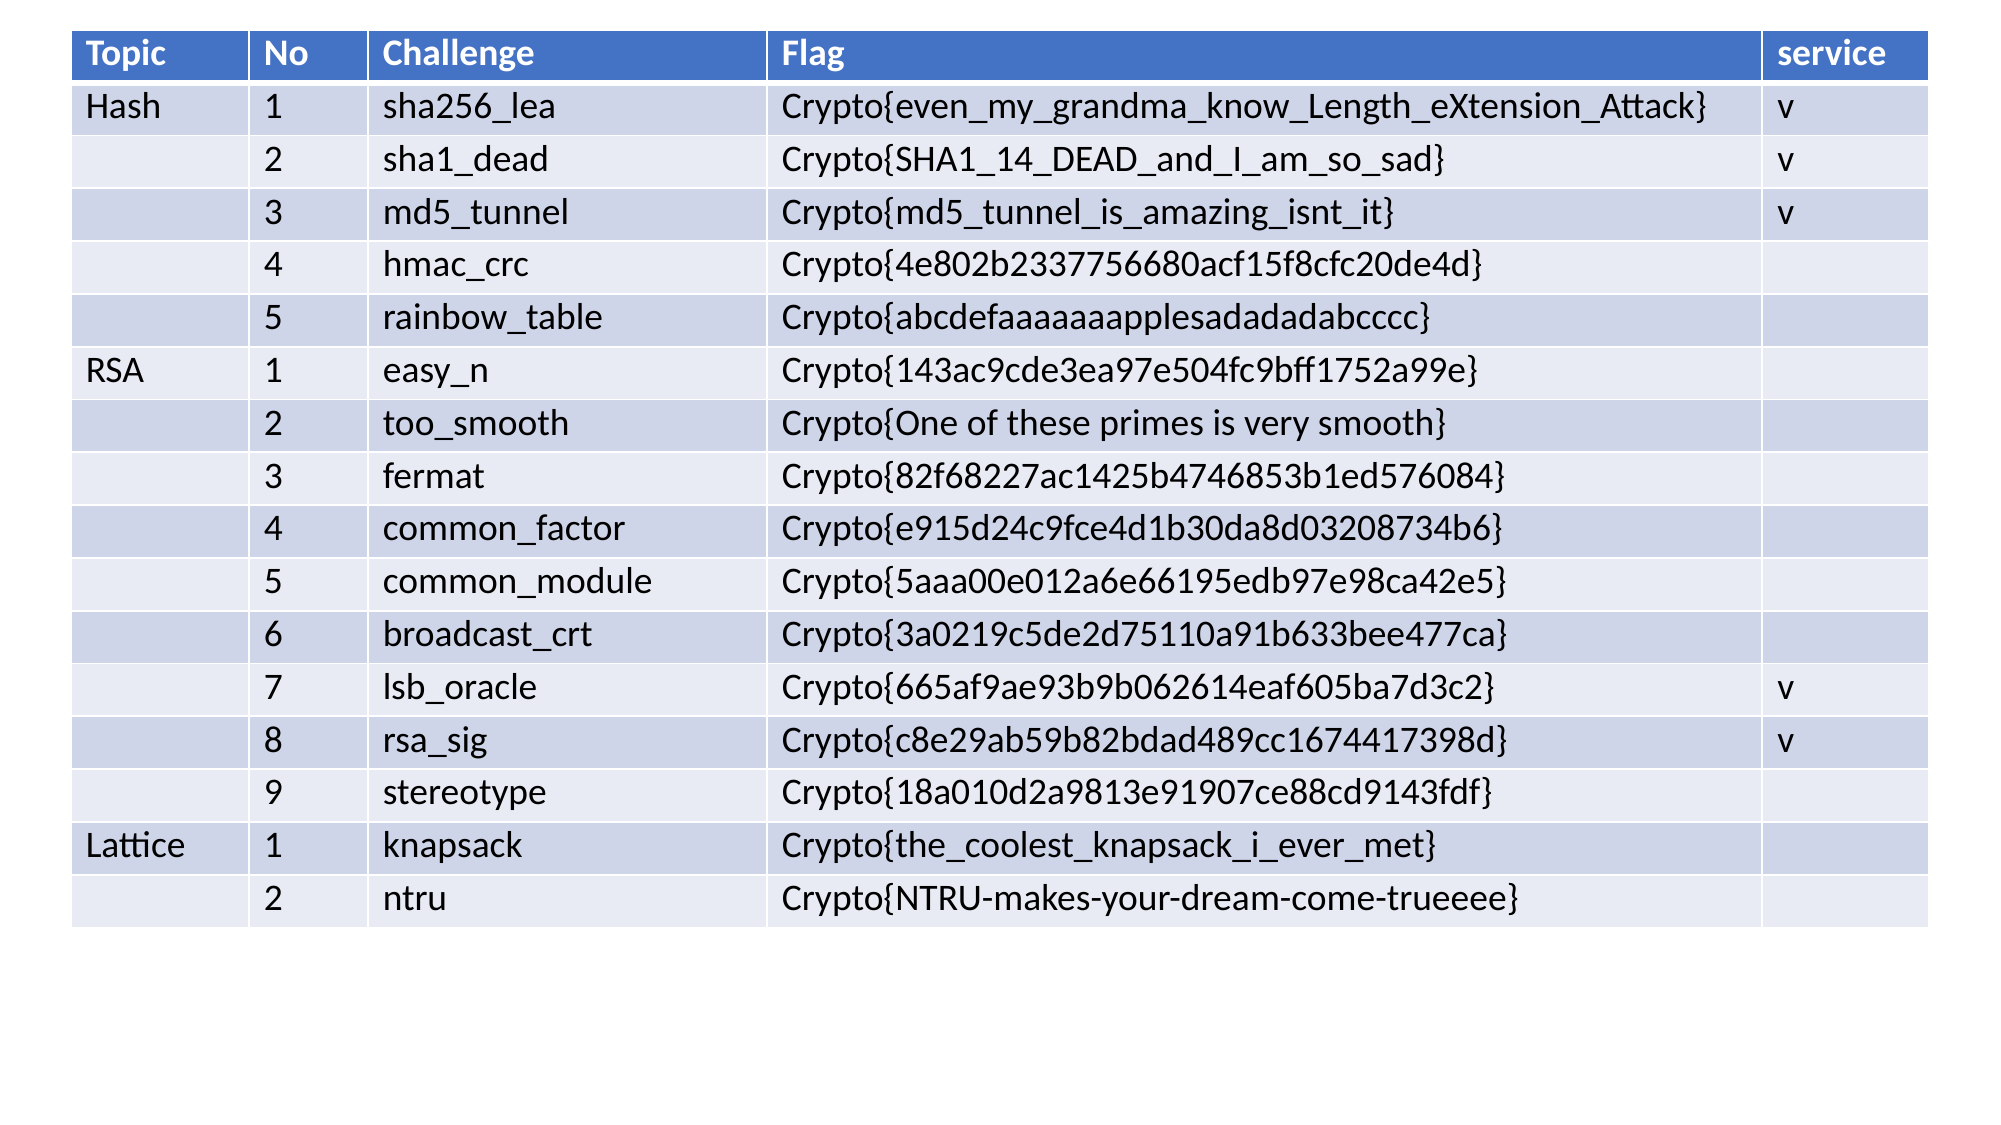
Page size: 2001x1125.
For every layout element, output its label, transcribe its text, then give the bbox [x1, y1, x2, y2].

table_cell Crypto{18a010d2a9813e91907ce88cd9143fdf} [768, 770, 1761, 821]
table_header Topic [72, 31, 248, 80]
table_cell Crypto{abcdefaaaaaaapplesadadadabcccc} [768, 295, 1761, 346]
table_cell [72, 189, 248, 240]
table_cell [1763, 876, 1928, 927]
table_cell fermat [369, 453, 766, 504]
table_cell 1 [250, 348, 367, 399]
table_cell Lattice [72, 823, 248, 874]
table_cell [72, 770, 248, 821]
table_cell stereotype [369, 770, 766, 821]
table_cell [1763, 242, 1928, 293]
table_cell lsb_oracle [369, 664, 766, 715]
table_cell sha1_dead [369, 136, 766, 187]
table_cell v [1763, 86, 1928, 135]
table_cell Crypto{5aaa00e012a6e66195edb97e98ca42e5} [768, 559, 1761, 610]
table_cell Crypto{NTRU-makes-your-dream-come-trueeee} [768, 876, 1761, 927]
table_cell Crypto{3a0219c5de2d75110a91b633bee477ca} [768, 612, 1761, 663]
table_cell [72, 295, 248, 346]
table_cell [72, 400, 248, 451]
table_cell 1 [250, 86, 367, 135]
table_cell v [1763, 664, 1928, 715]
table_cell RSA [72, 348, 248, 399]
table_cell Crypto{One of these primes is very smooth} [768, 400, 1761, 451]
table_header service [1763, 31, 1928, 80]
table_cell [1763, 400, 1928, 451]
table_cell [72, 612, 248, 663]
table_cell [1763, 559, 1928, 610]
table_cell [1763, 612, 1928, 663]
table_cell hmac_crc [369, 242, 766, 293]
table_cell md5_tunnel [369, 189, 766, 240]
table_cell Crypto{the_coolest_knapsack_i_ever_met} [768, 823, 1761, 874]
table_cell [72, 453, 248, 504]
table_cell v [1763, 717, 1928, 768]
table_cell broadcast_crt [369, 612, 766, 663]
table_cell [1763, 453, 1928, 504]
table_cell too_smooth [369, 400, 766, 451]
table_cell 2 [250, 136, 367, 187]
table_cell [72, 717, 248, 768]
table_cell 9 [250, 770, 367, 821]
table_cell [72, 506, 248, 557]
table_cell 6 [250, 612, 367, 663]
table_cell rsa_sig [369, 717, 766, 768]
table_cell 5 [250, 559, 367, 610]
table_cell 5 [250, 295, 367, 346]
table_cell 4 [250, 506, 367, 557]
table_cell 8 [250, 717, 367, 768]
table_cell Hash [72, 86, 248, 135]
table_header Flag [768, 31, 1761, 80]
table_cell Crypto{665af9ae93b9b062614eaf605ba7d3c2} [768, 664, 1761, 715]
table_cell rainbow_table [369, 295, 766, 346]
table_cell [72, 664, 248, 715]
table_cell 3 [250, 453, 367, 504]
table_cell Crypto{SHA1_14_DEAD_and_I_am_so_sad} [768, 136, 1761, 187]
table_header Challenge [369, 31, 766, 80]
table_cell v [1763, 136, 1928, 187]
table_cell [1763, 348, 1928, 399]
table_cell v [1763, 189, 1928, 240]
table_cell sha256_lea [369, 86, 766, 135]
table_cell 3 [250, 189, 367, 240]
table_cell Crypto{c8e29ab59b82bdad489cc1674417398d} [768, 717, 1761, 768]
table_cell 2 [250, 400, 367, 451]
table_cell Crypto{even_my_grandma_know_Length_eXtension_Attack} [768, 86, 1761, 135]
table_cell [1763, 295, 1928, 346]
table_cell Crypto{82f68227ac1425b4746853b1ed576084} [768, 453, 1761, 504]
table_cell Crypto{e915d24c9fce4d1b30da8d03208734b6} [768, 506, 1761, 557]
table_cell [1763, 823, 1928, 874]
table_cell 7 [250, 664, 367, 715]
table_cell easy_n [369, 348, 766, 399]
table_cell knapsack [369, 823, 766, 874]
table_cell common_factor [369, 506, 766, 557]
table_cell [1763, 770, 1928, 821]
table_cell 1 [250, 823, 367, 874]
table_cell [72, 242, 248, 293]
table_cell [72, 136, 248, 187]
table_cell [1763, 506, 1928, 557]
table_cell 2 [250, 876, 367, 927]
table_cell [72, 559, 248, 610]
table_cell [72, 876, 248, 927]
table_cell ntru [369, 876, 766, 927]
table_cell Crypto{md5_tunnel_is_amazing_isnt_it} [768, 189, 1761, 240]
table_cell 4 [250, 242, 367, 293]
table_cell common_module [369, 559, 766, 610]
table_cell Crypto{143ac9cde3ea97e504fc9bff1752a99e} [768, 348, 1761, 399]
table_header No [250, 31, 367, 80]
table_cell Crypto{4e802b2337756680acf15f8cfc20de4d} [768, 242, 1761, 293]
